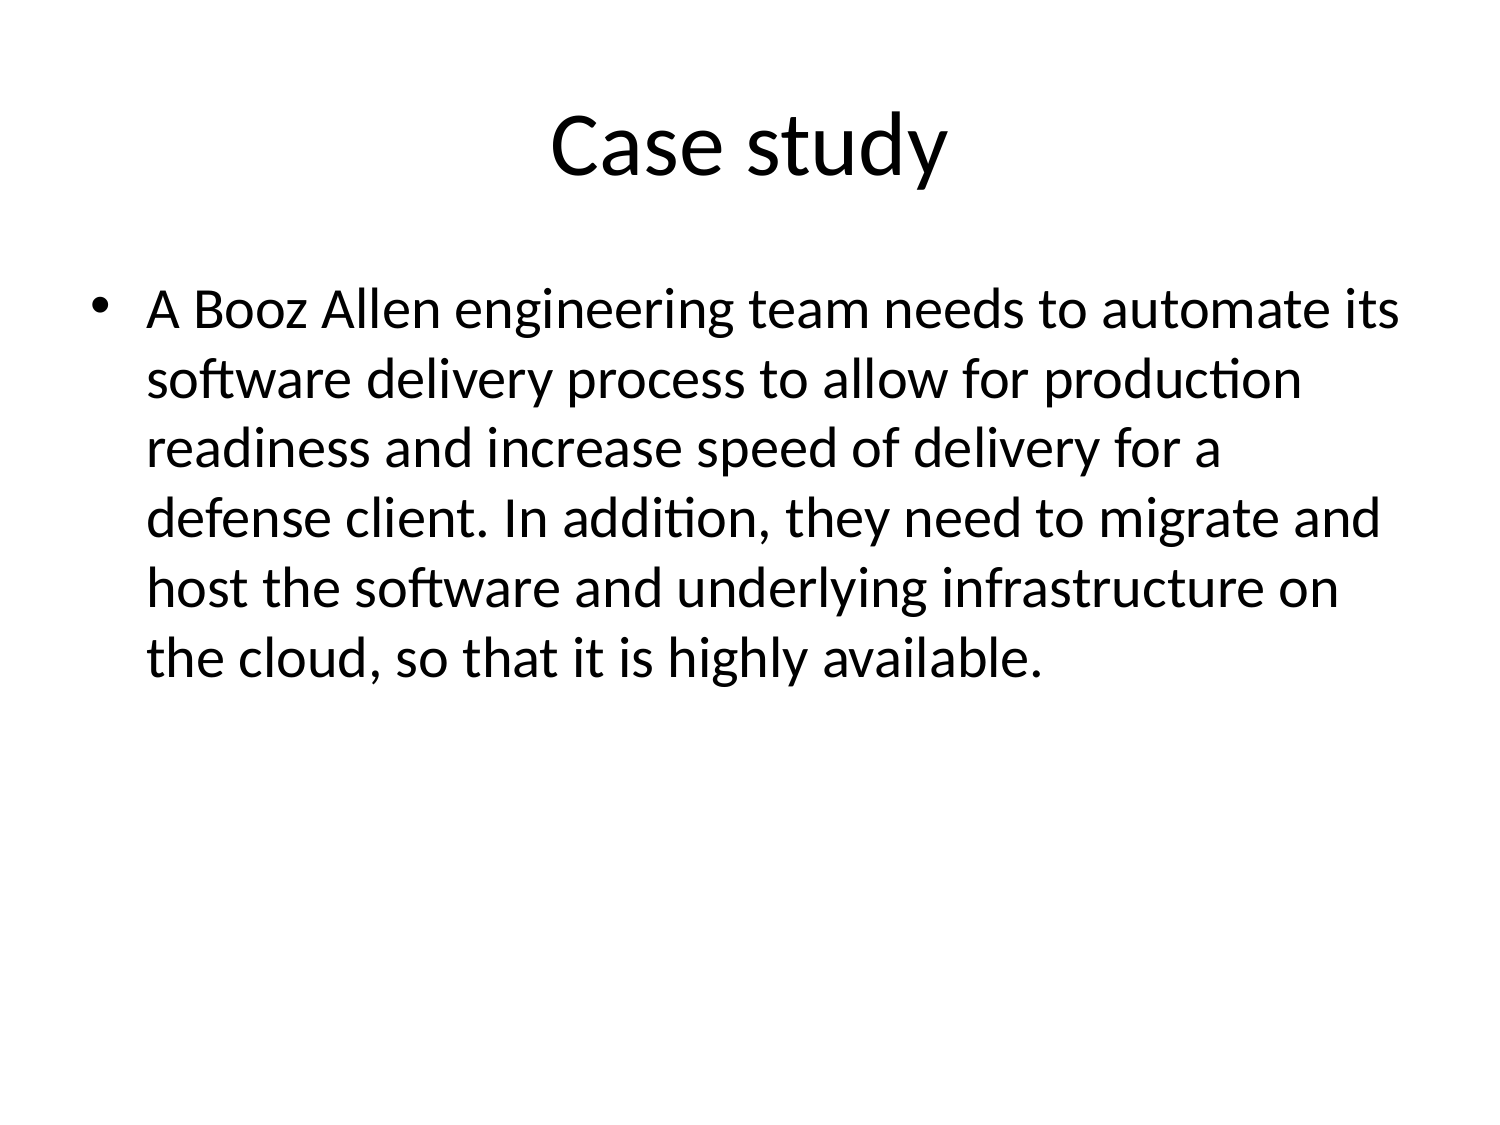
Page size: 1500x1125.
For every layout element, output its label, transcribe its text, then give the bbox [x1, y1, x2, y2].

title Case study [75, 45, 1425, 233]
list A Booz Allen engineering team needs to automate its software delivery process to allow for production readiness and increase speed of delivery for a defense client. In addition, they need to migrate and host the software and underlying infrastructure on the cloud, so that it is highly available. [75, 262, 1425, 1005]
